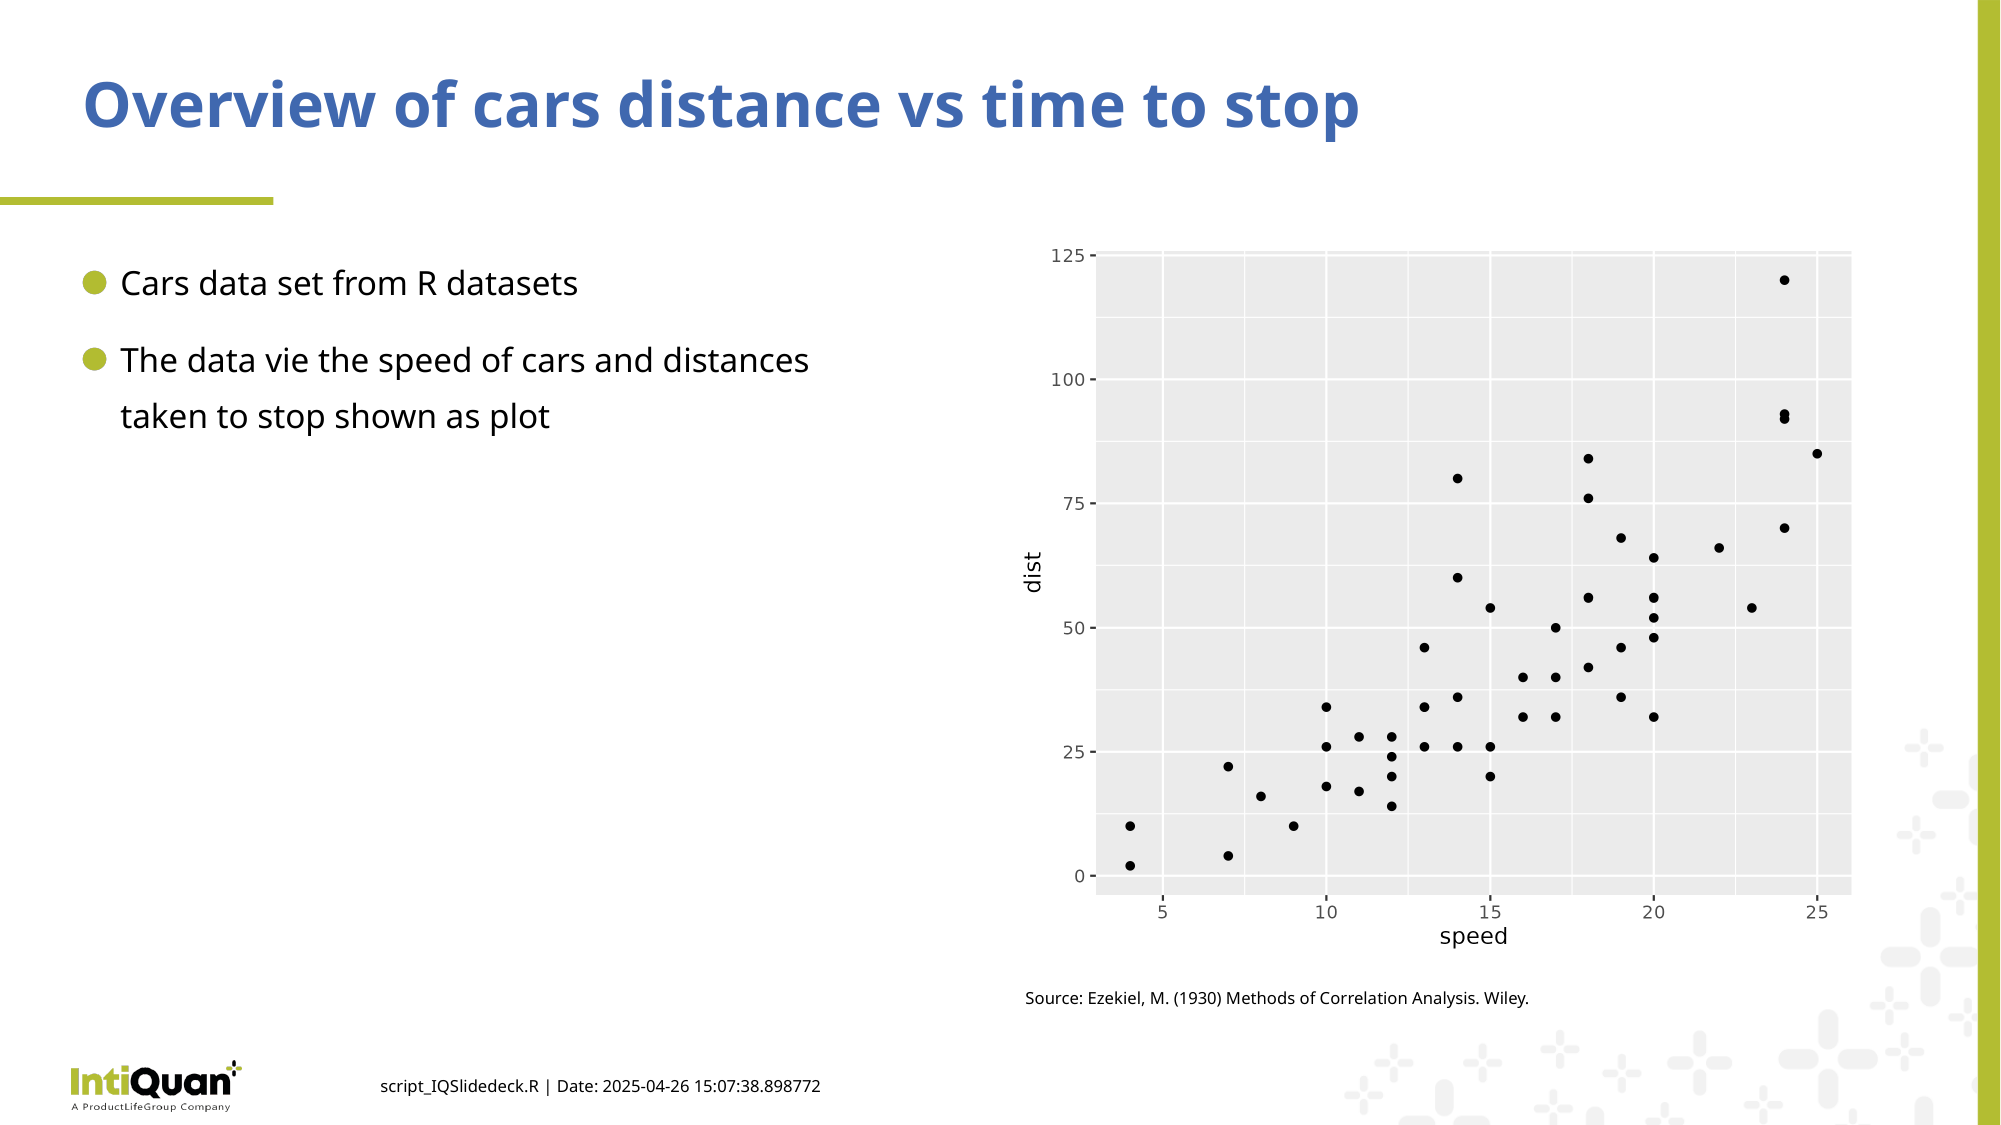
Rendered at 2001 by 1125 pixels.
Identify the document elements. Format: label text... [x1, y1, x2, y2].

picture [0, 0, 2001, 1125]
title Overview of cars distance vs time to stop [67, 29, 1857, 186]
list Cars data set from R datasets The data vie the speed of cars and distances taken to stop shown as plot [67, 239, 918, 1050]
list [1012, 239, 1863, 960]
list Source: Ezekiel, M. (1930) Methods of Correlation Analysis. Wiley. [1010, 972, 1861, 1050]
list script_IQSlidedeck.R | Date: 2025-04-26 15:07:38.898772 [365, 1059, 1863, 1102]
